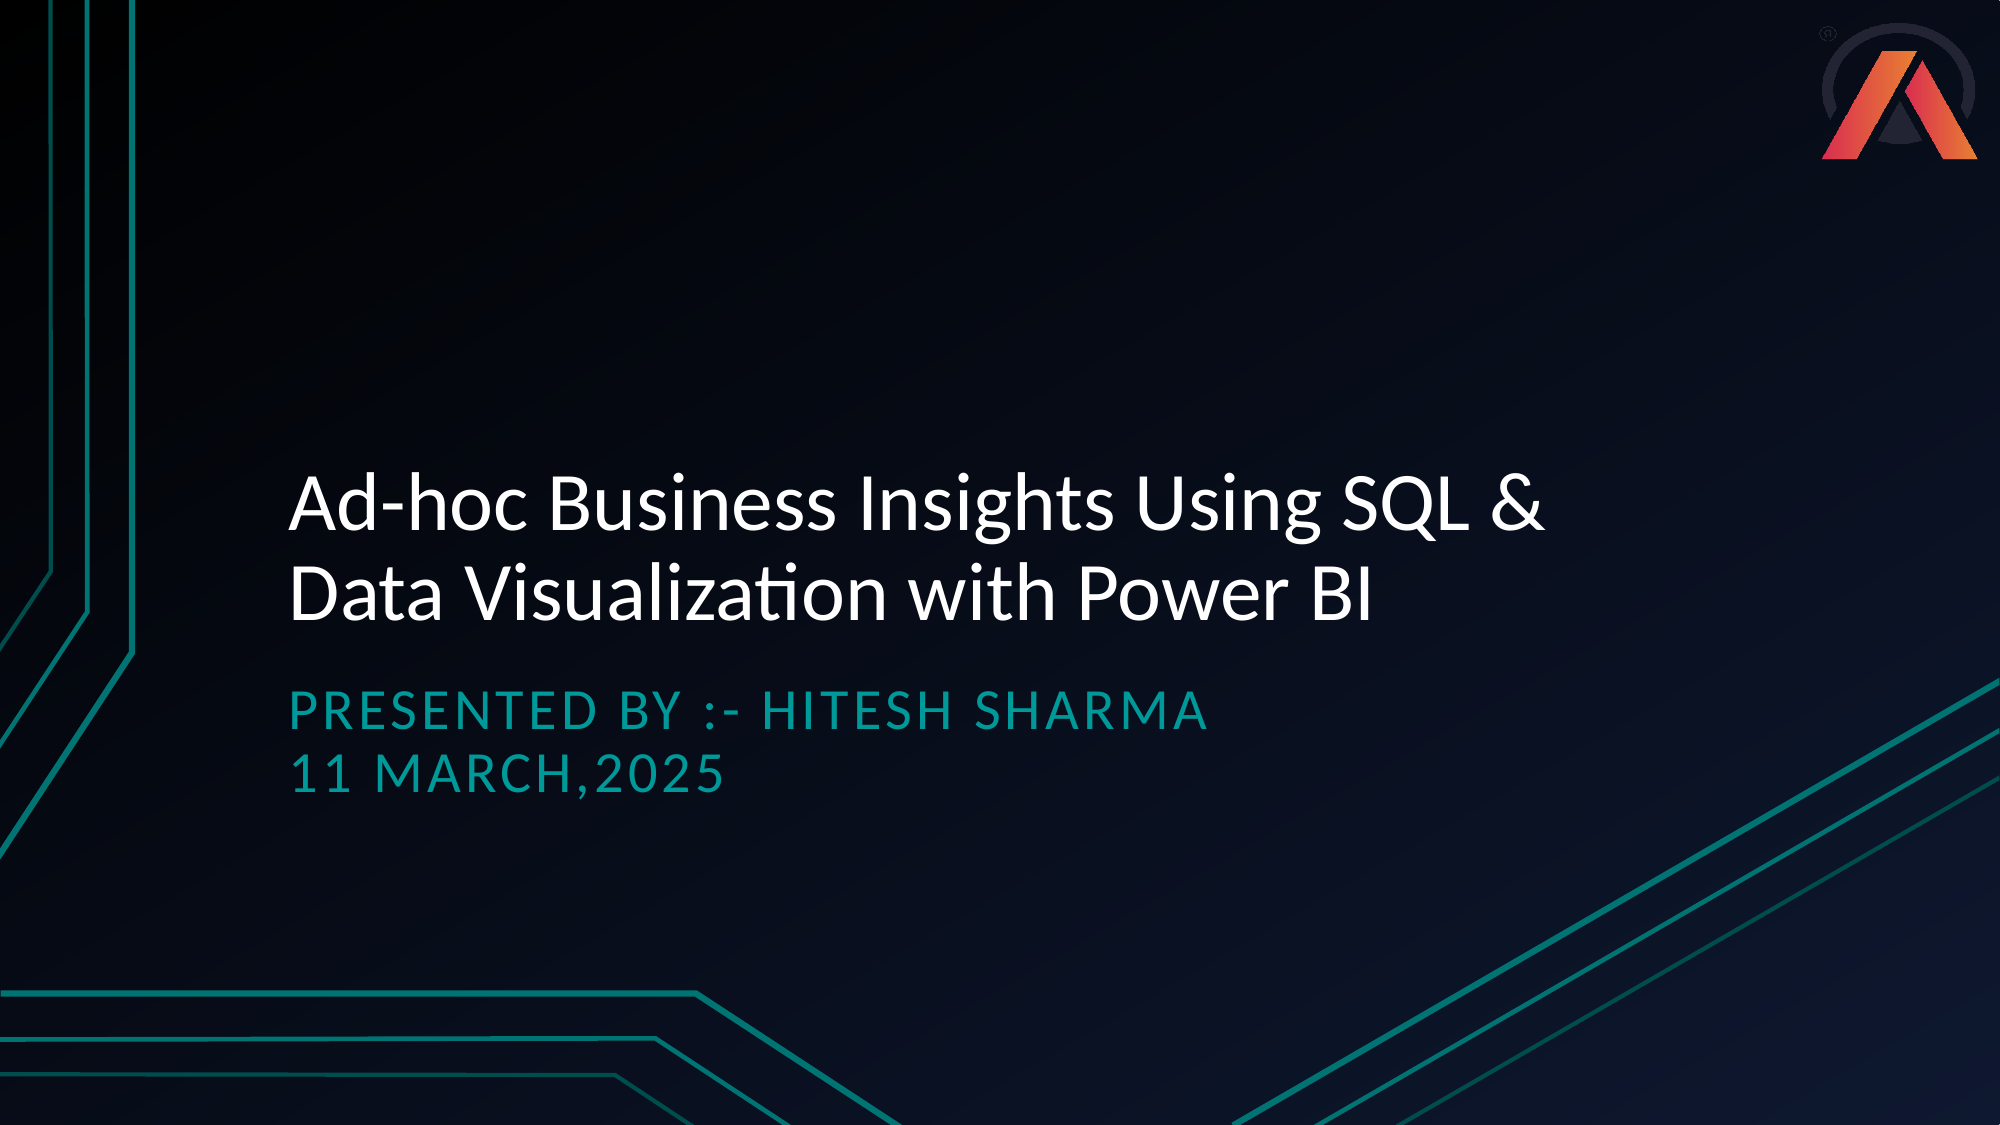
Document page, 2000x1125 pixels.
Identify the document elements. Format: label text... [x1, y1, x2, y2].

subtitle Presented By :- Hitesh Sharma 11 March,2025 [268, 668, 1702, 957]
title Ad-hoc Business Insights Using SQL & Data Visualization with Power BI [268, 290, 1702, 649]
picture [1814, 18, 1980, 162]
